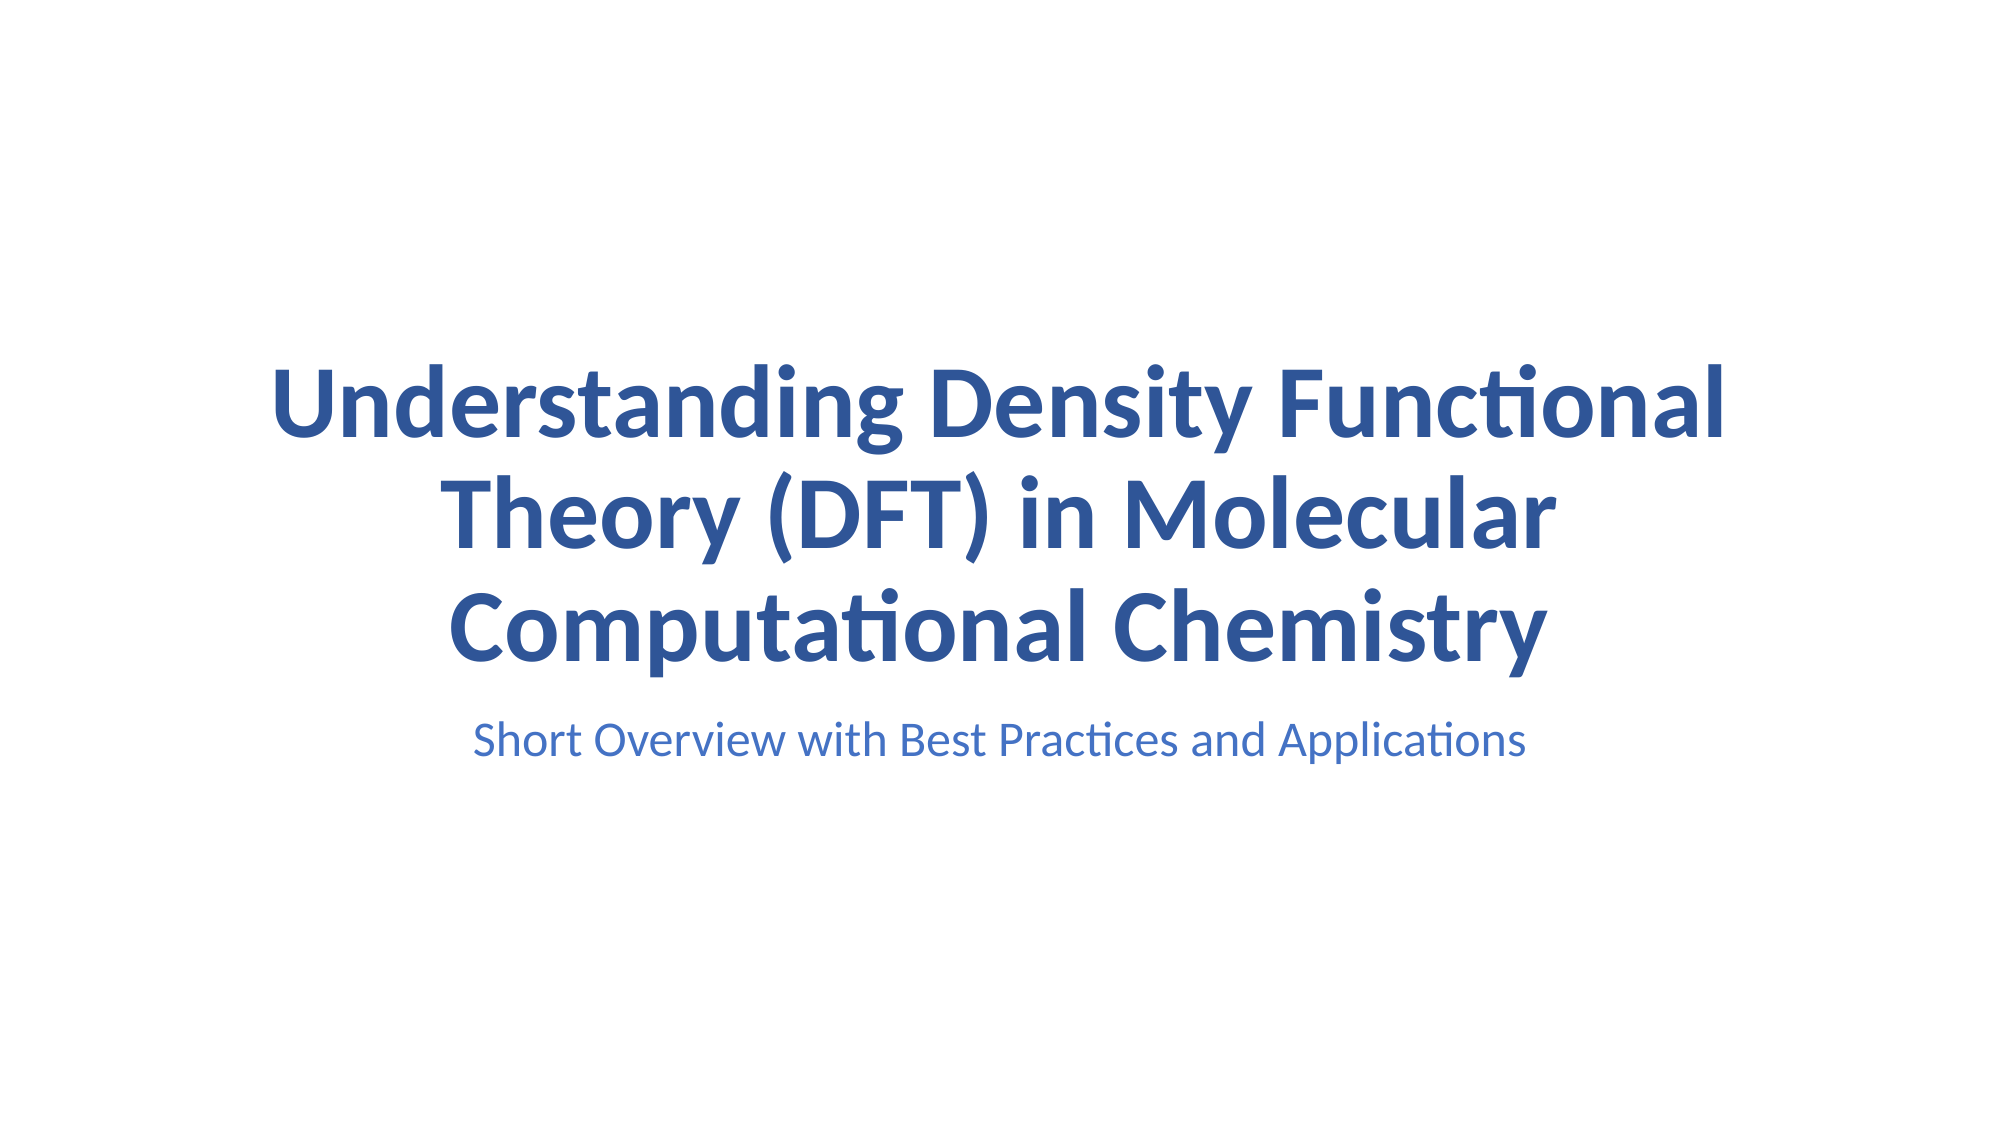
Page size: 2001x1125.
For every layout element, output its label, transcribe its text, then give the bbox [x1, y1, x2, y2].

title Understanding Density Functional Theory (DFT) in Molecular Computational Chemistry [249, 299, 1750, 692]
subtitle Short Overview with Best Practices and Applications [249, 706, 1750, 978]
